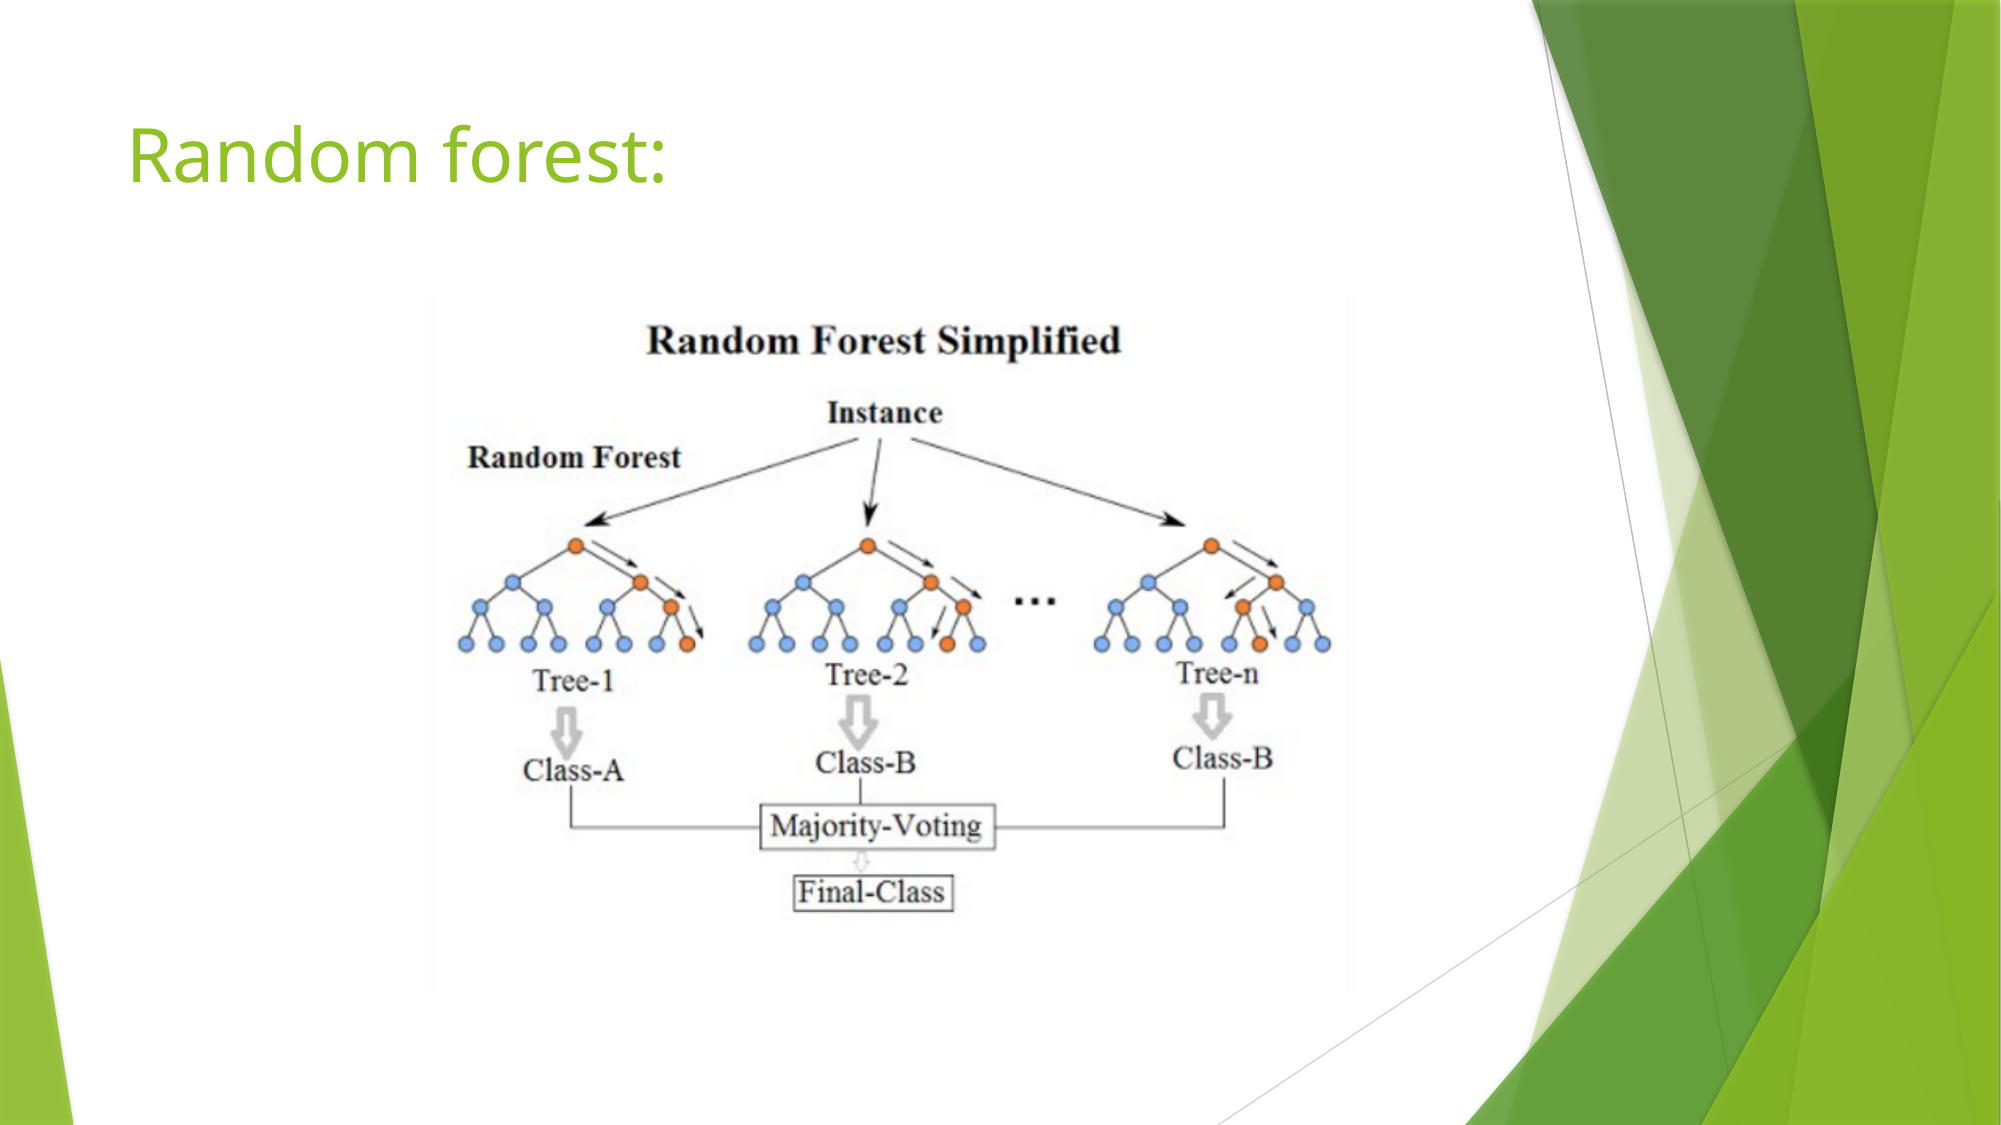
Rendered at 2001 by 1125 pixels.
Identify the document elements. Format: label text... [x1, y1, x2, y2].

picture [428, 296, 1355, 992]
title Random forest: [111, 99, 1522, 317]
